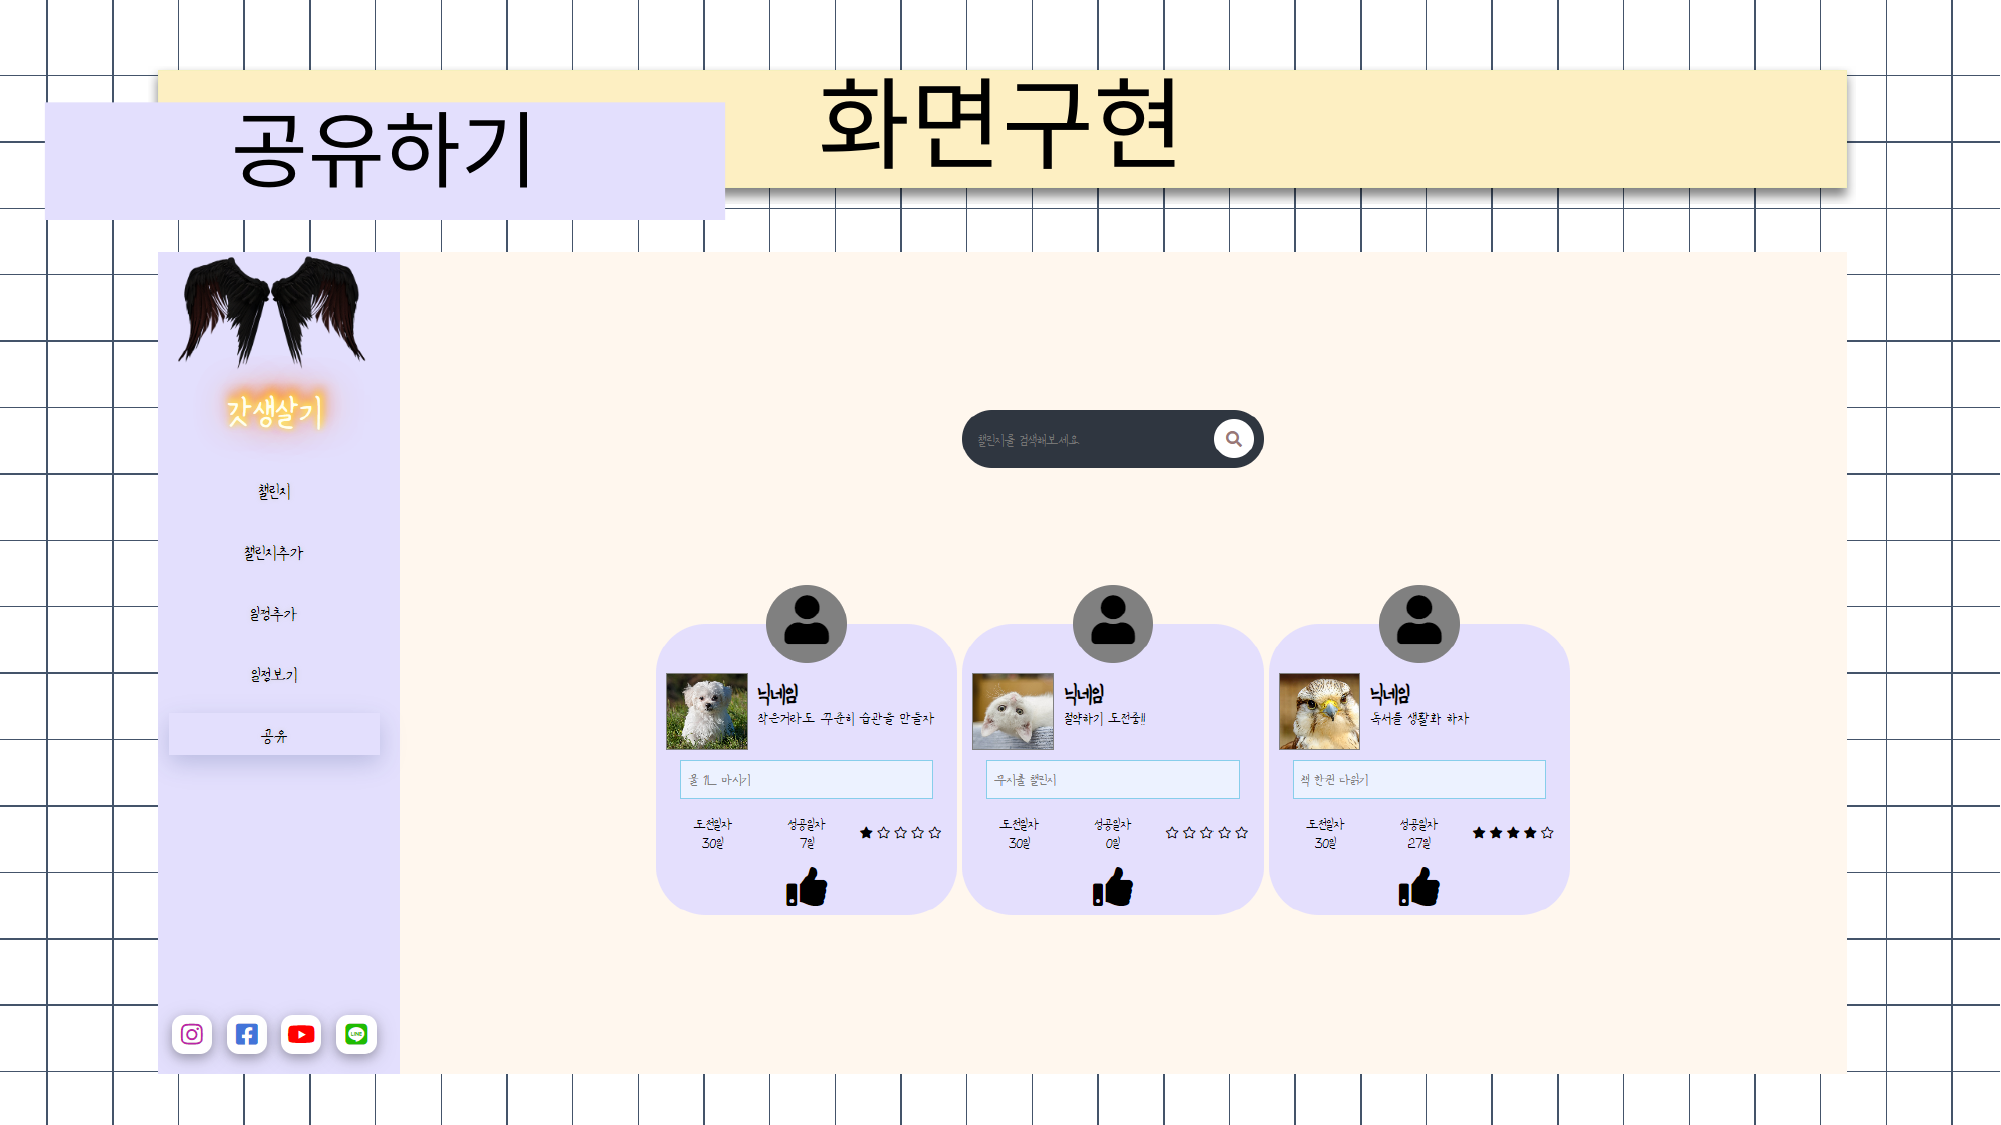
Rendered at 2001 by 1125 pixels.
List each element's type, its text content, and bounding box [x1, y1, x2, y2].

title 화면구현 [158, 70, 1847, 188]
picture [158, 252, 1847, 1074]
subtitle 공유하기 [44, 102, 726, 220]
